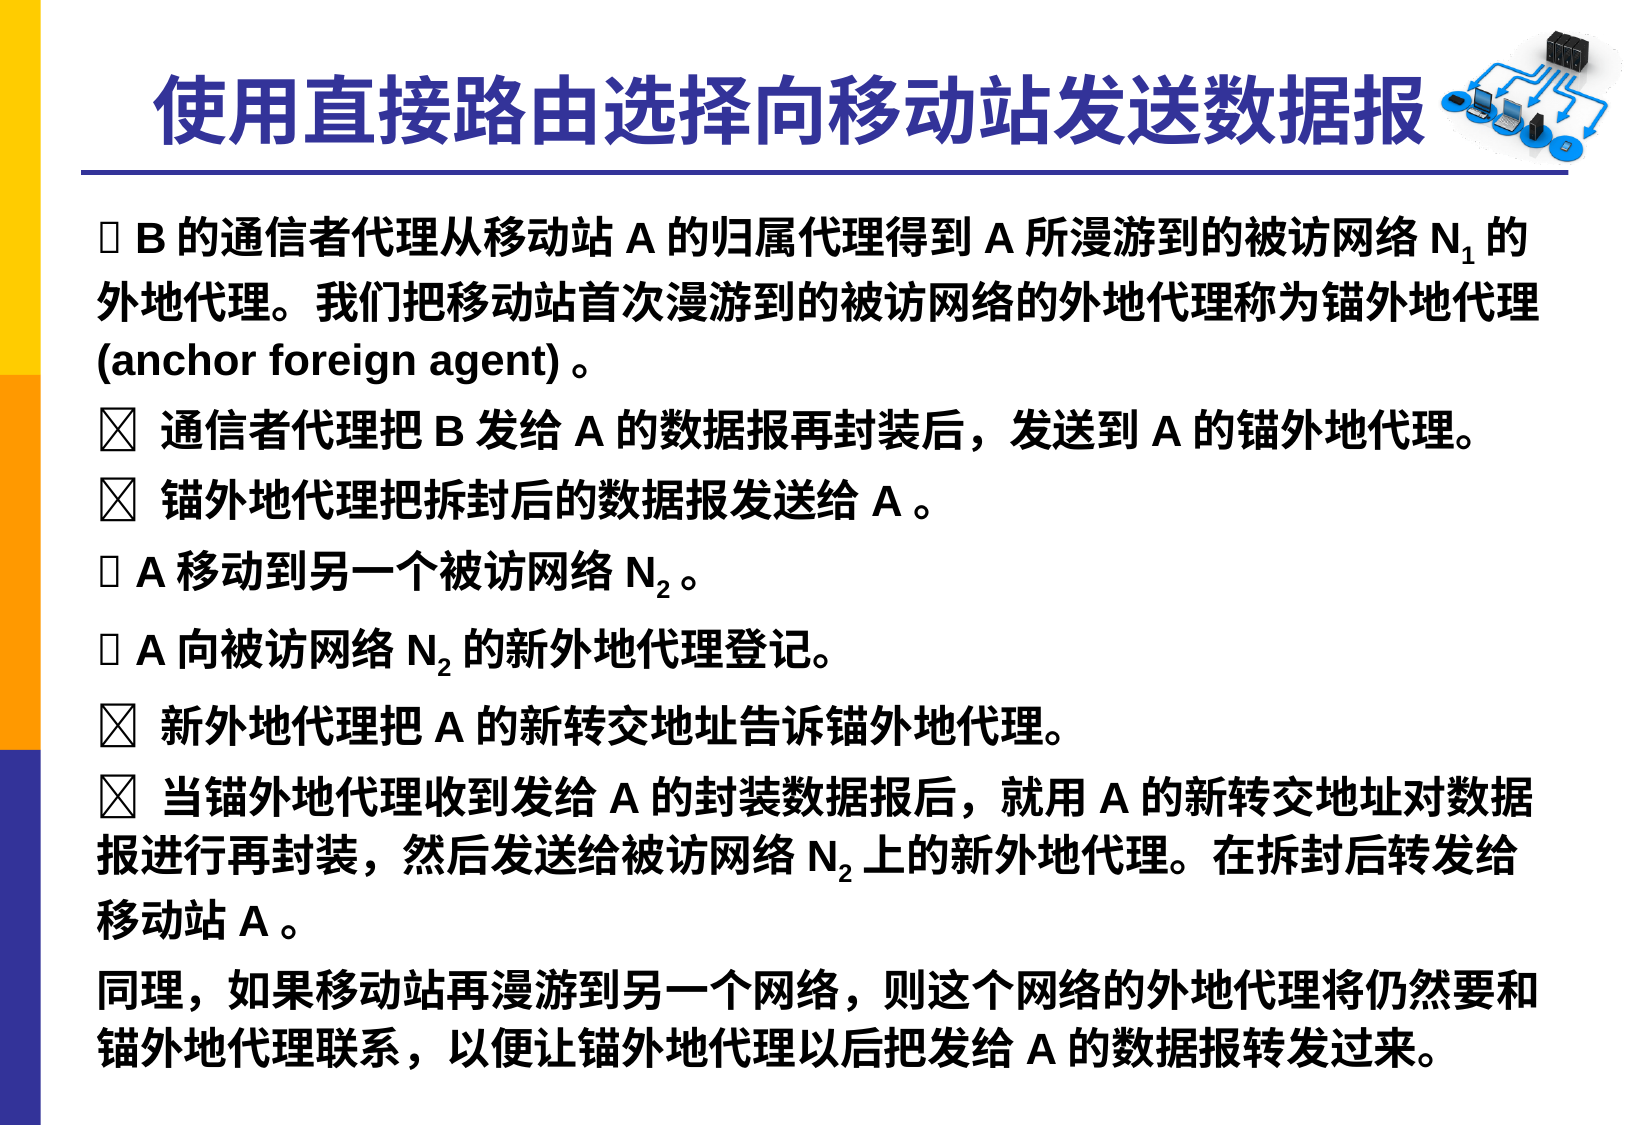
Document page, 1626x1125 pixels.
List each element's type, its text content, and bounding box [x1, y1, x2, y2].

title 使用直接路由选择向移动站发送数据报 [81, 30, 1498, 161]
list  B的通信者代理从移动站A的归属代理得到A所漫游到的被访网络N1的外地代理。我们把移动站首次漫游到的被访网络的外地代理称为锚外地代理(anchor foreign agent)。  通信者代理把B发给A的数据报再封装后，发送到A的锚外地代理。  锚外地代理把拆封后的数据报发送给A。  A移动到另一个被访网络N2。  A向被访网络N2的新外地代理登记。  新外地代理把A的新转交地址告诉锚外地代理。  当锚外地代理收到发给A的封装数据报后，就用A的新转交地址对数据报进行再封装，然后发送给被访网络N2上的新外地代理。在拆封后转发给移动站A。 同理，如果移动站再漫游到另一个网络，则这个网络的外地代理将仍然要和锚外地代理联系，以便让锚外地代理以后把发给A的数据报转发过来。 [81, 196, 1569, 1006]
picture [1438, 30, 1624, 165]
